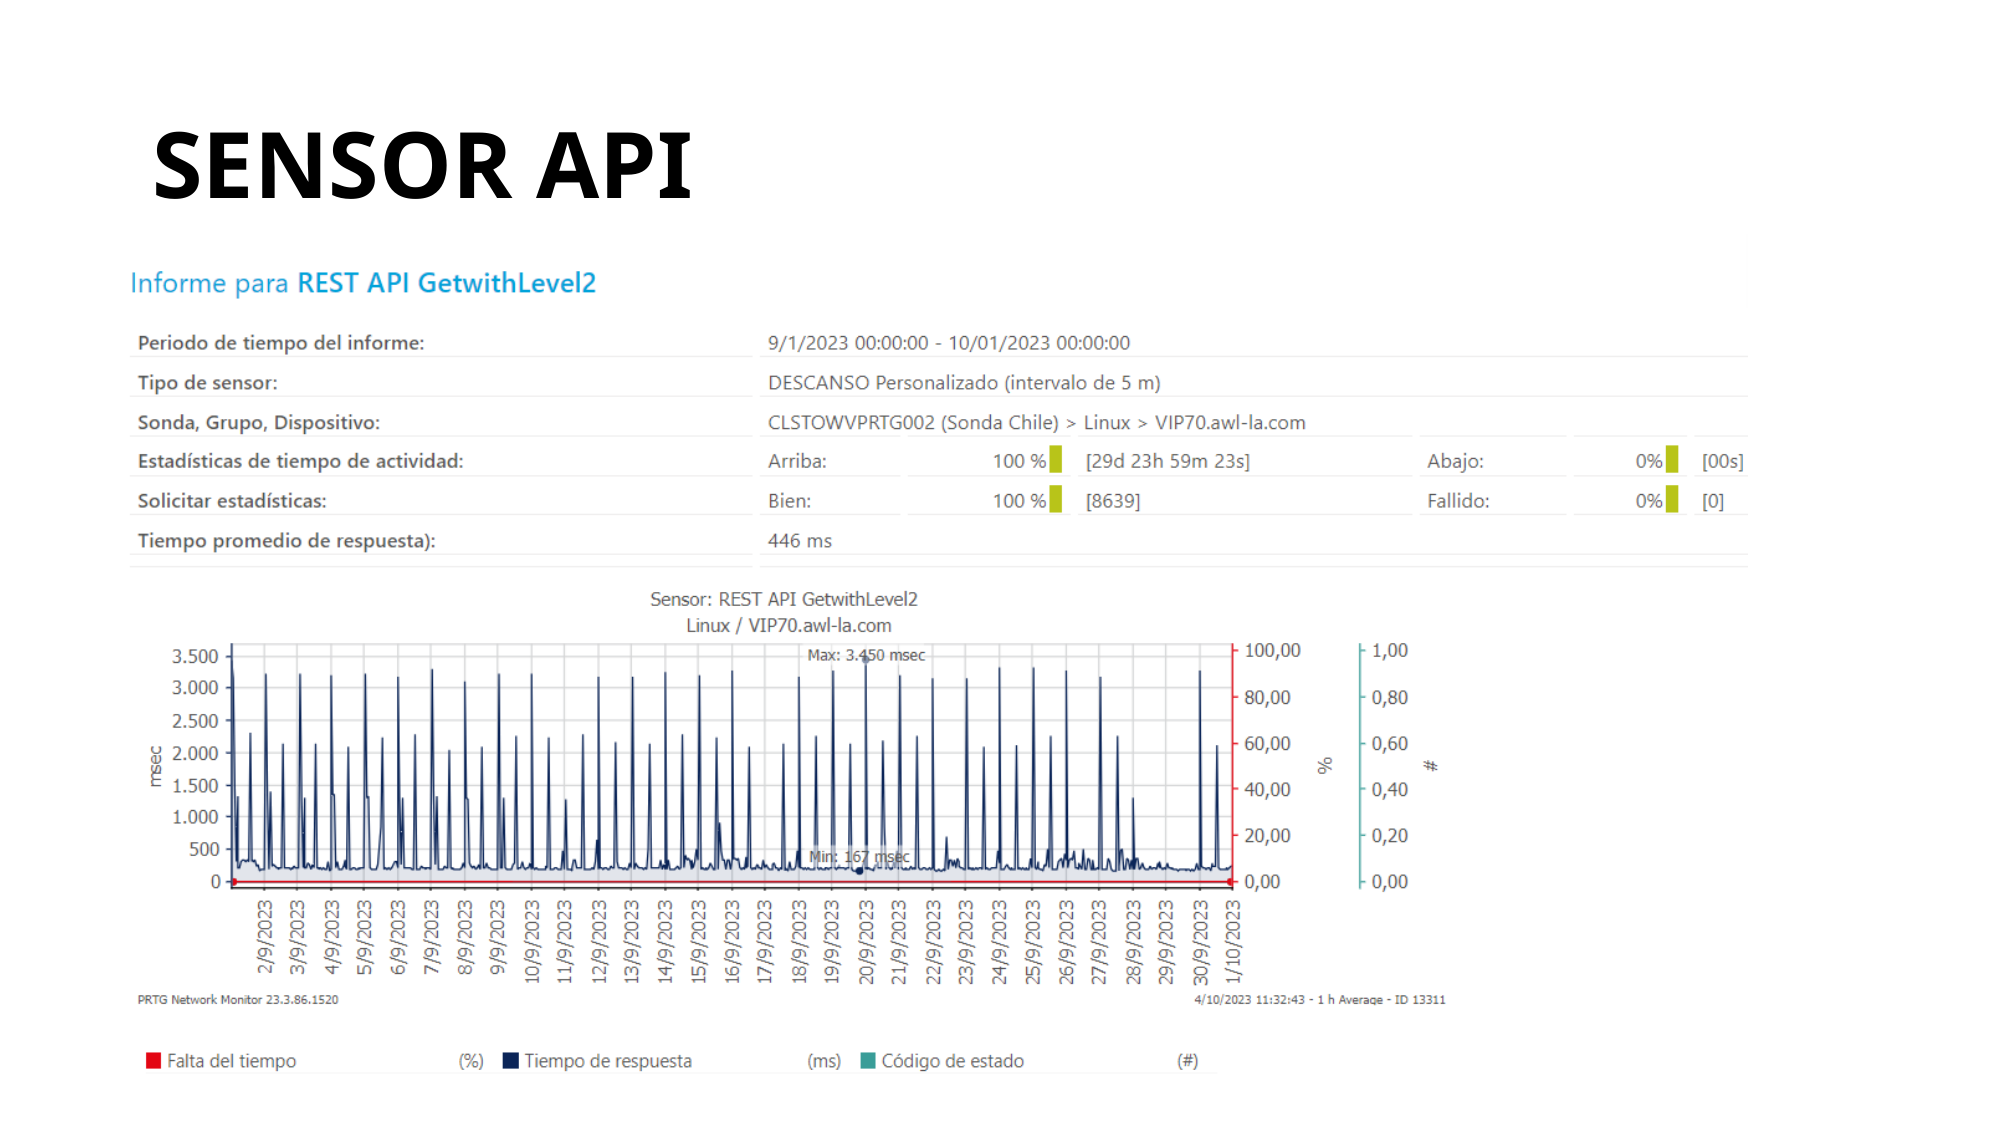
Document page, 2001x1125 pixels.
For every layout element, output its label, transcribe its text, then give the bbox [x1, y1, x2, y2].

title SENSOR API [137, 59, 1863, 278]
picture [94, 234, 1748, 1121]
